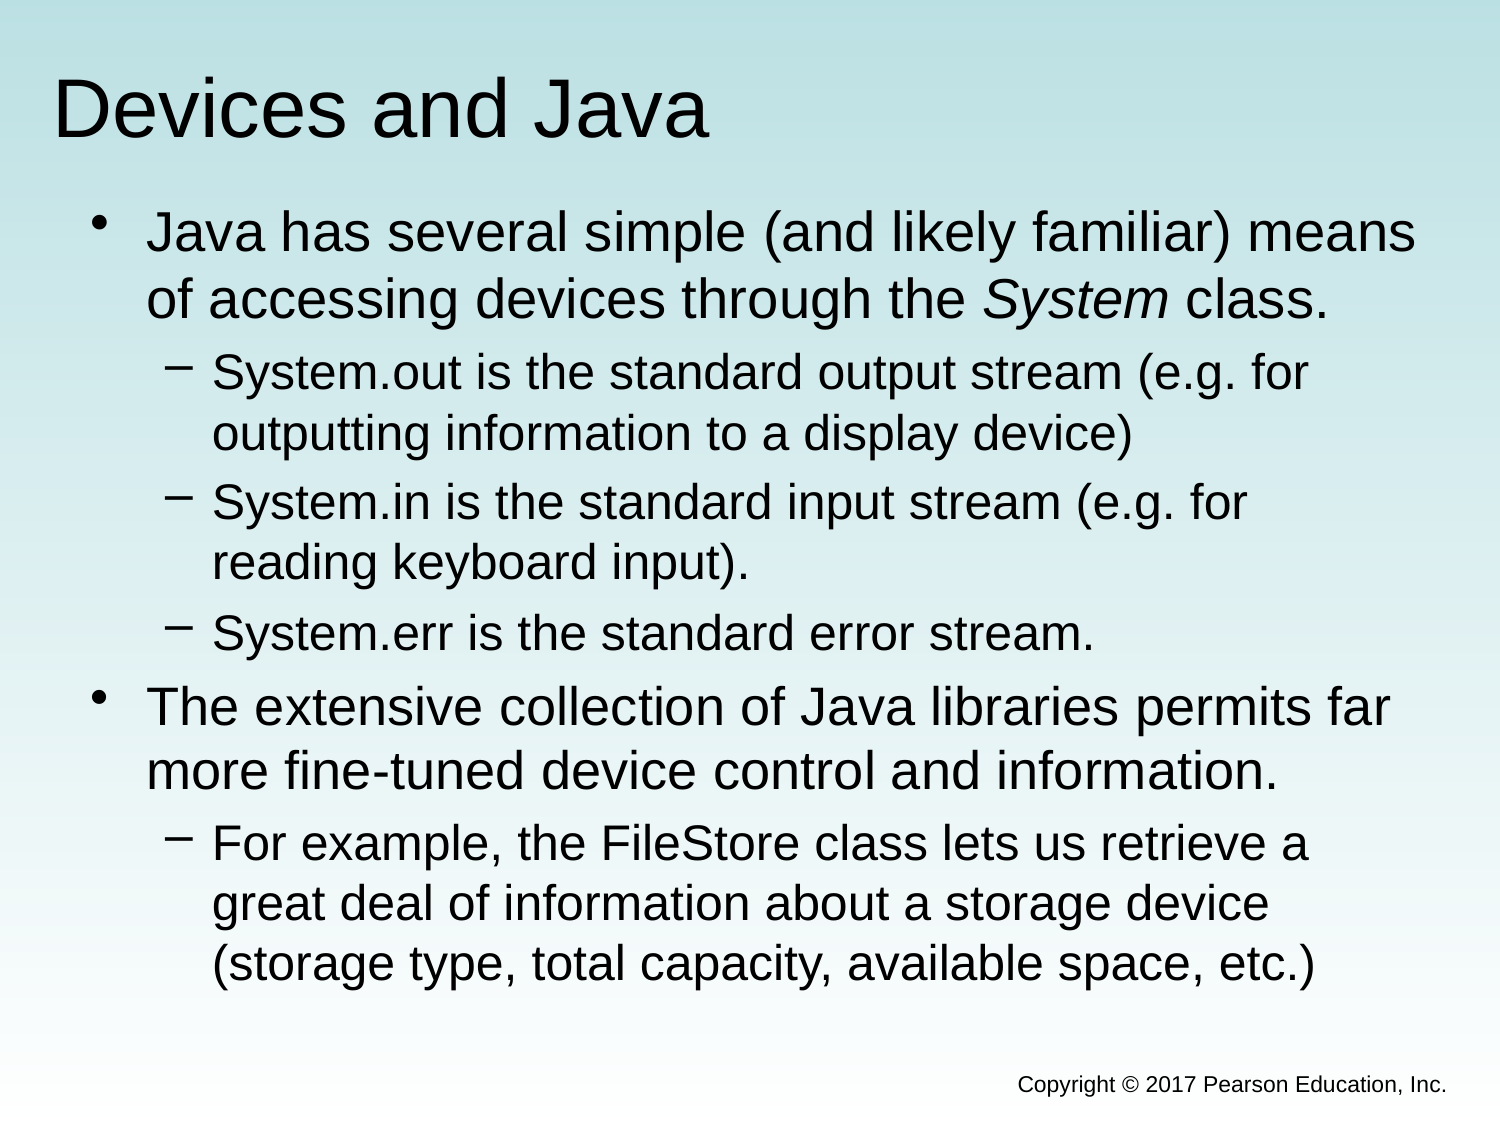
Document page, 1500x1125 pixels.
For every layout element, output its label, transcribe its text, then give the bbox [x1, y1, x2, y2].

title Devices and Java [37, 45, 1463, 163]
footer Copyright © 2017 Pearson Education, Inc. [549, 1062, 1463, 1114]
text_box Java has several simple (and likely familiar) means of accessing devices through the System class. System.out is the standard output stream (e.g. for outputting information to a display device) System.in is the standard input stream (e.g. for reading keyboard input). System.err is the standard error stream. The extensive collection of Java libraries permits far more fine-tuned device control and information. For example, the FileStore class lets us retrieve a great deal of information about a storage device (storage type, total capacity, available space, etc.) [74, 187, 1438, 1038]
